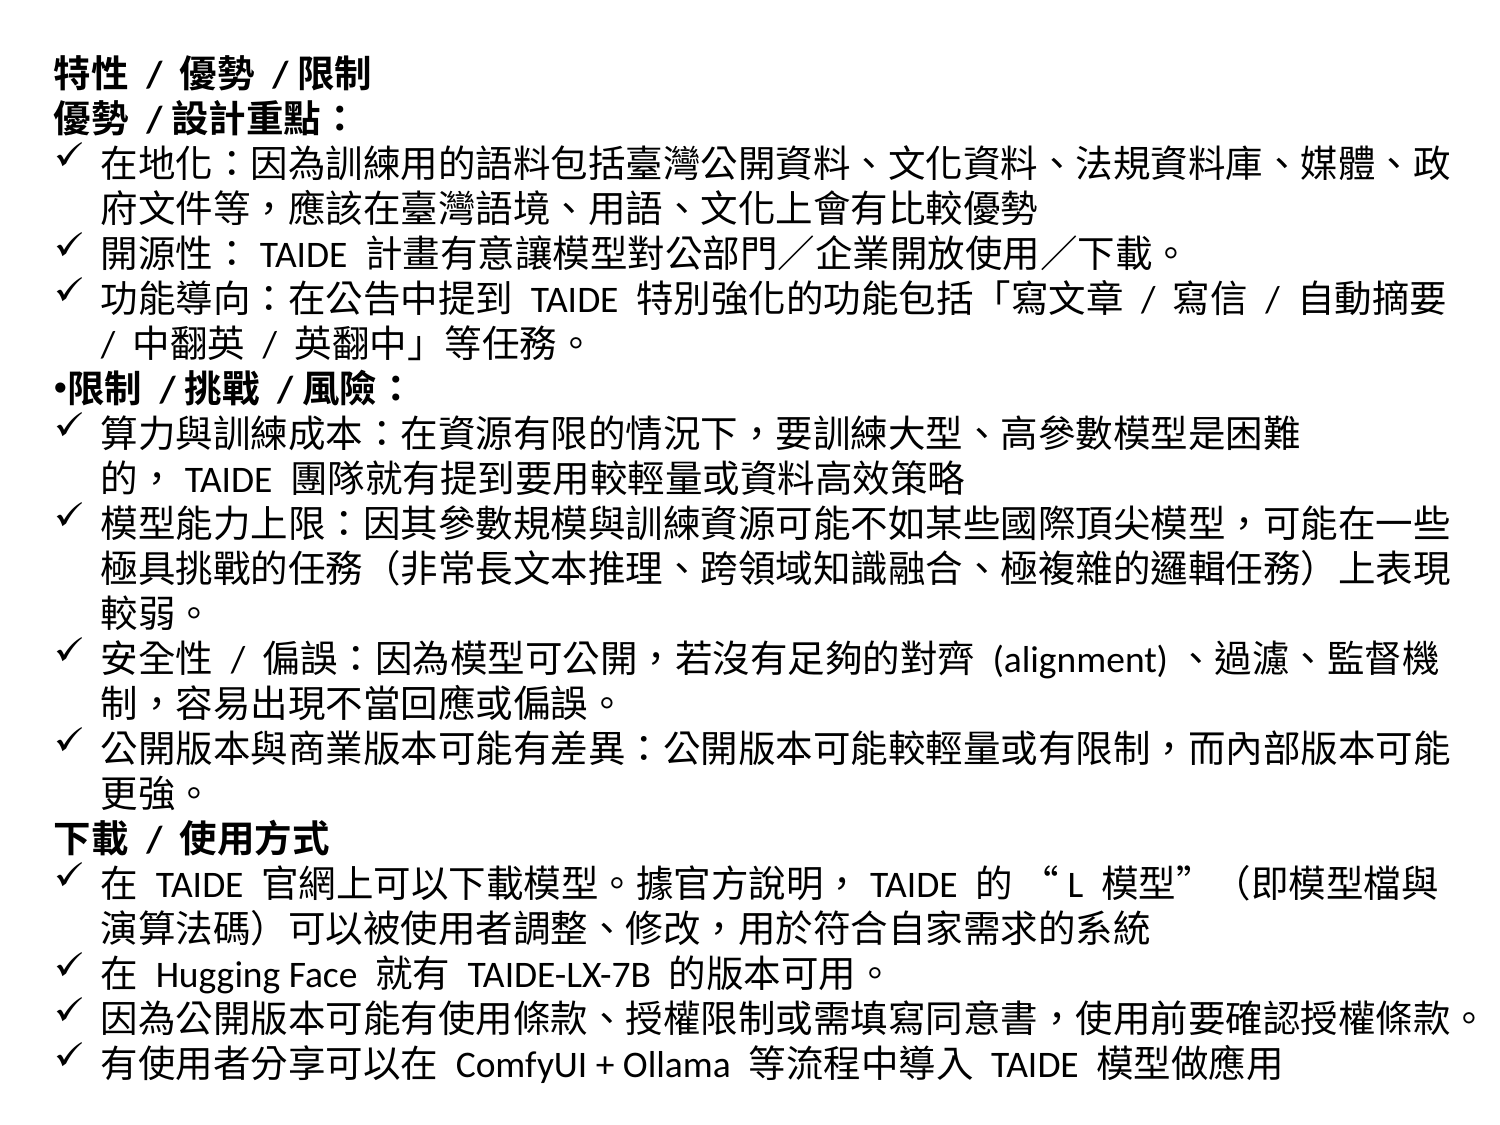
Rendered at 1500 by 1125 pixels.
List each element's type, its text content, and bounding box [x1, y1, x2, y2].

text_box 特性 / 優勢 /限制 優勢 /設計重點： 在地化：因為訓練用的語料包括臺灣公開資料、文化資料、法規資料庫、媒體、政府文件等，應該在臺灣語境、用語、文化上會有比較優勢 開源性：TAIDE 計畫有意讓模型對公部門／企業開放使用／下載。 功能導向：在公告中提到 TAIDE 特別強化的功能包括「寫文章 / 寫信 / 自動摘要 / 中翻英 / 英翻中」等任務。 限制 /挑戰 /風險： 算力與訓練成本：在資源有限的情況下，要訓練大型、高參數模型是困難的，TAIDE 團隊就有提到要用較輕量或資料高效策略 模型能力上限：因其參數規模與訓練資源可能不如某些國際頂尖模型，可能在一些極具挑戰的任務（非常長文本推理、跨領域知識融合、極複雜的邏輯任務）上表現較弱。 安全性 / 偏誤：因為模型可公開，若沒有足夠的對齊 (alignment)、過濾、監督機制，容易出現不當回應或偏誤。 公開版本與商業版本可能有差異：公開版本可能較輕量或有限制，而內部版本可能更強。 下載 / 使用方式 在 TAIDE 官網上可以下載模型。據官方說明，TAIDE 的 “L 模型”（即模型檔與演算法碼）可以被使用者調整、修改，用於符合自家需求的系統 在 Hugging Face 就有 TAIDE-LX-7B 的版本可用。 因為公開版本可能有使用條款、授權限制或需填寫同意書，使用前要確認授權條款。 有使用者分享可以在 ComfyUI + Ollama 等流程中導入 TAIDE 模型做應用 [39, 42, 1474, 1093]
